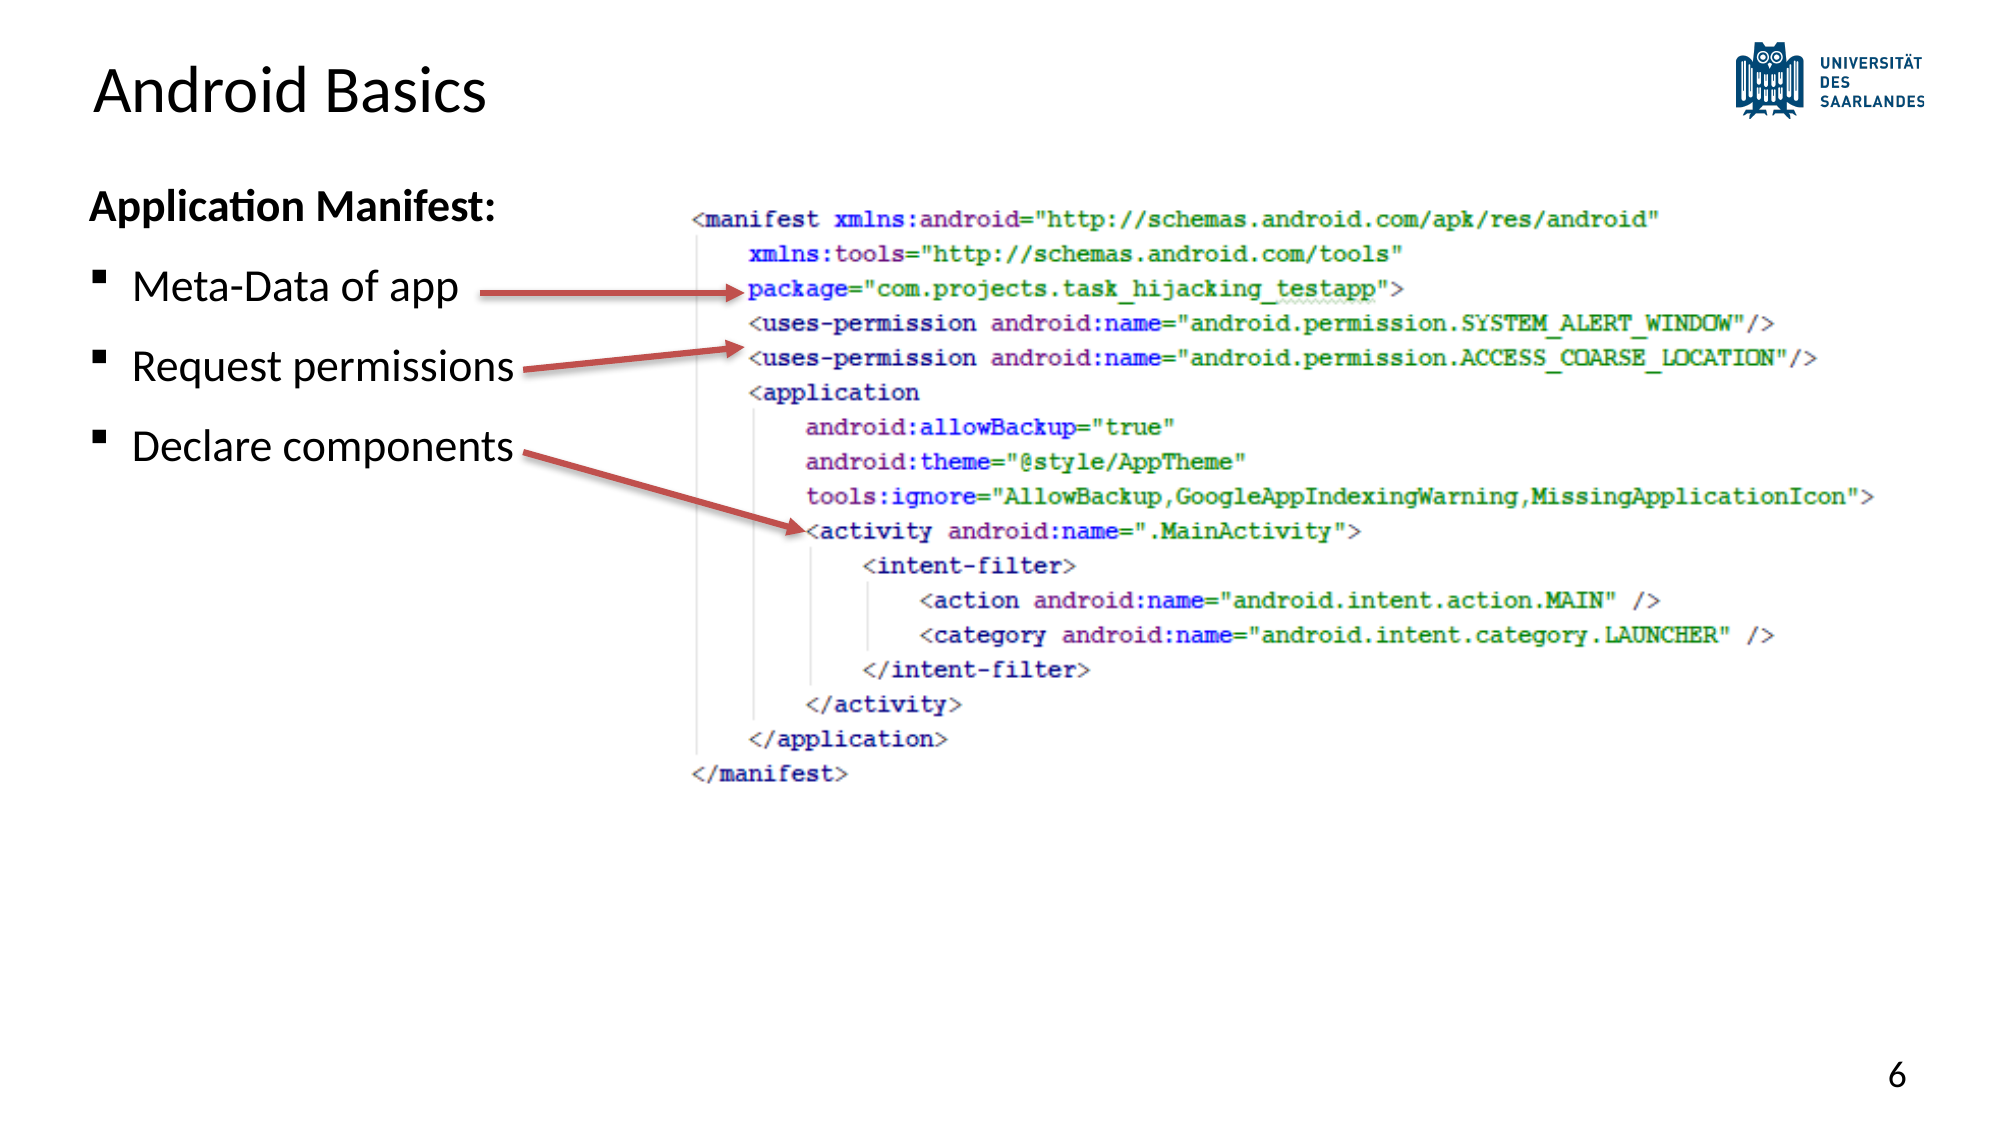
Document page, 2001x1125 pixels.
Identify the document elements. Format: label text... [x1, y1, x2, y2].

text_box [522, 451, 806, 532]
slide_number 5 [1454, 1042, 1922, 1103]
title Android Basics [78, 38, 1699, 131]
list Application Manifest: Meta-Data of app Request permissions Declare components [78, 169, 1922, 1024]
picture [688, 205, 1889, 792]
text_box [522, 346, 745, 370]
